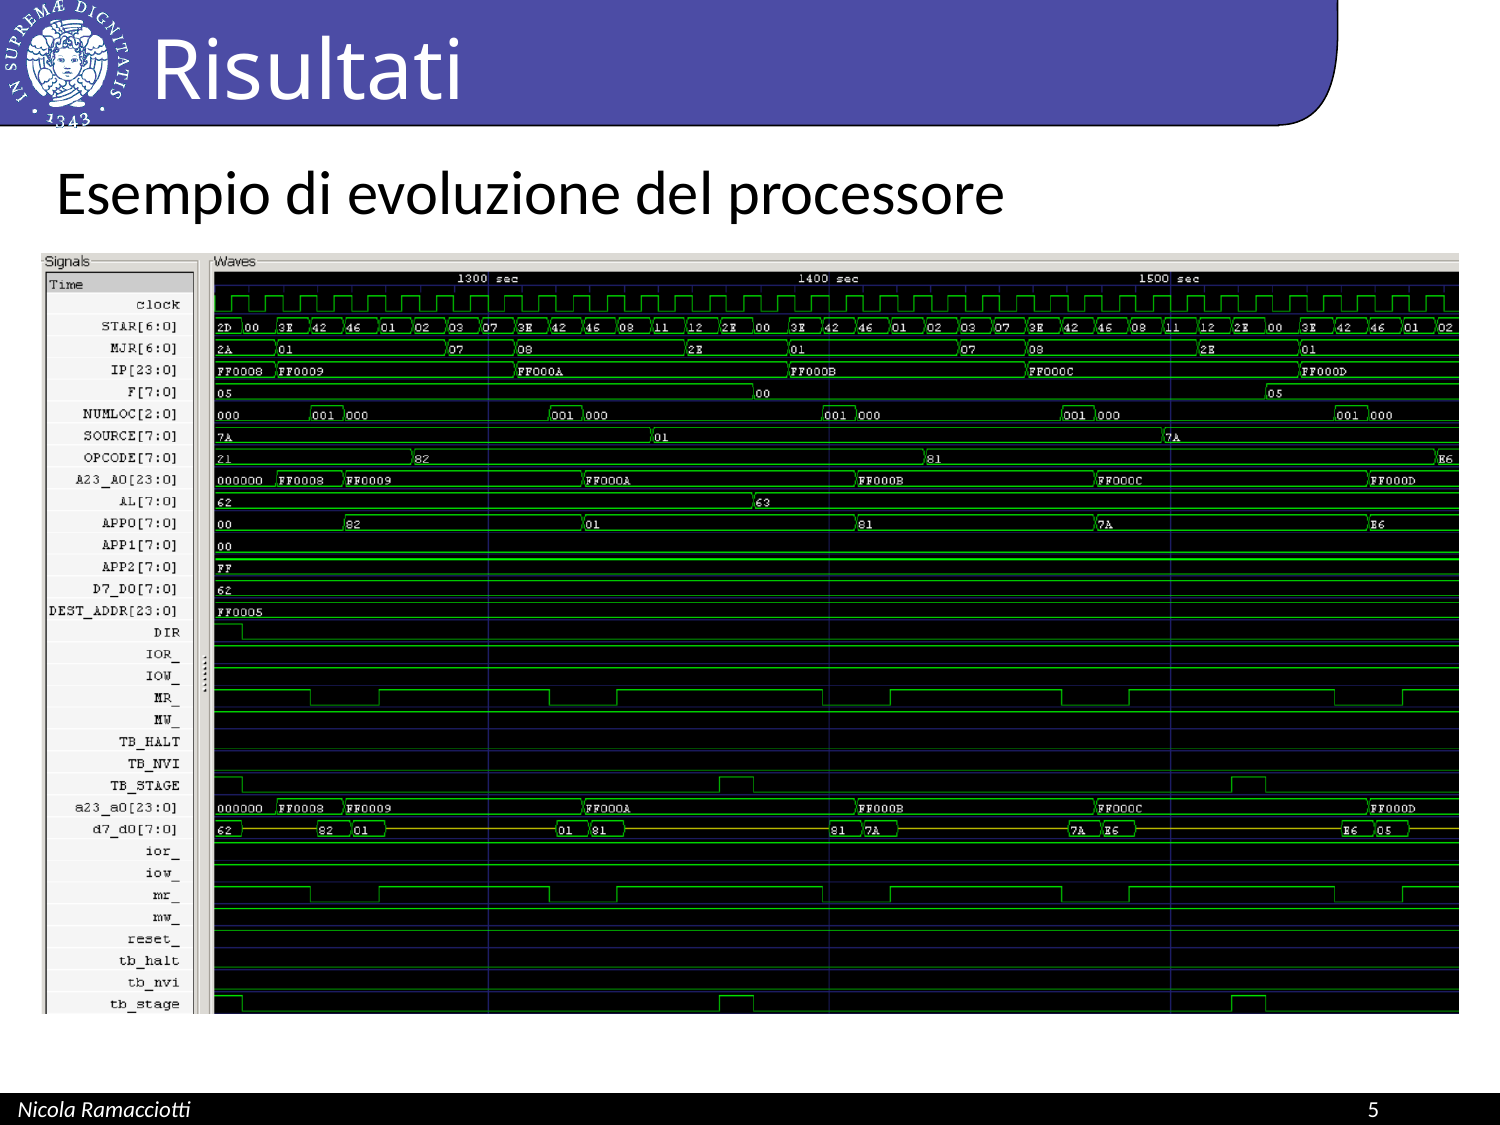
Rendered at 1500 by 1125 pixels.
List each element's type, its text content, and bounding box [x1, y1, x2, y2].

picture [2, 0, 133, 131]
text_box Nicola Ramacciotti 5 [2, 1086, 1500, 1125]
title Risultati [135, 6, 1341, 126]
text_box Esempio di evoluzione del processore [41, 144, 1128, 234]
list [40, 253, 1460, 1014]
